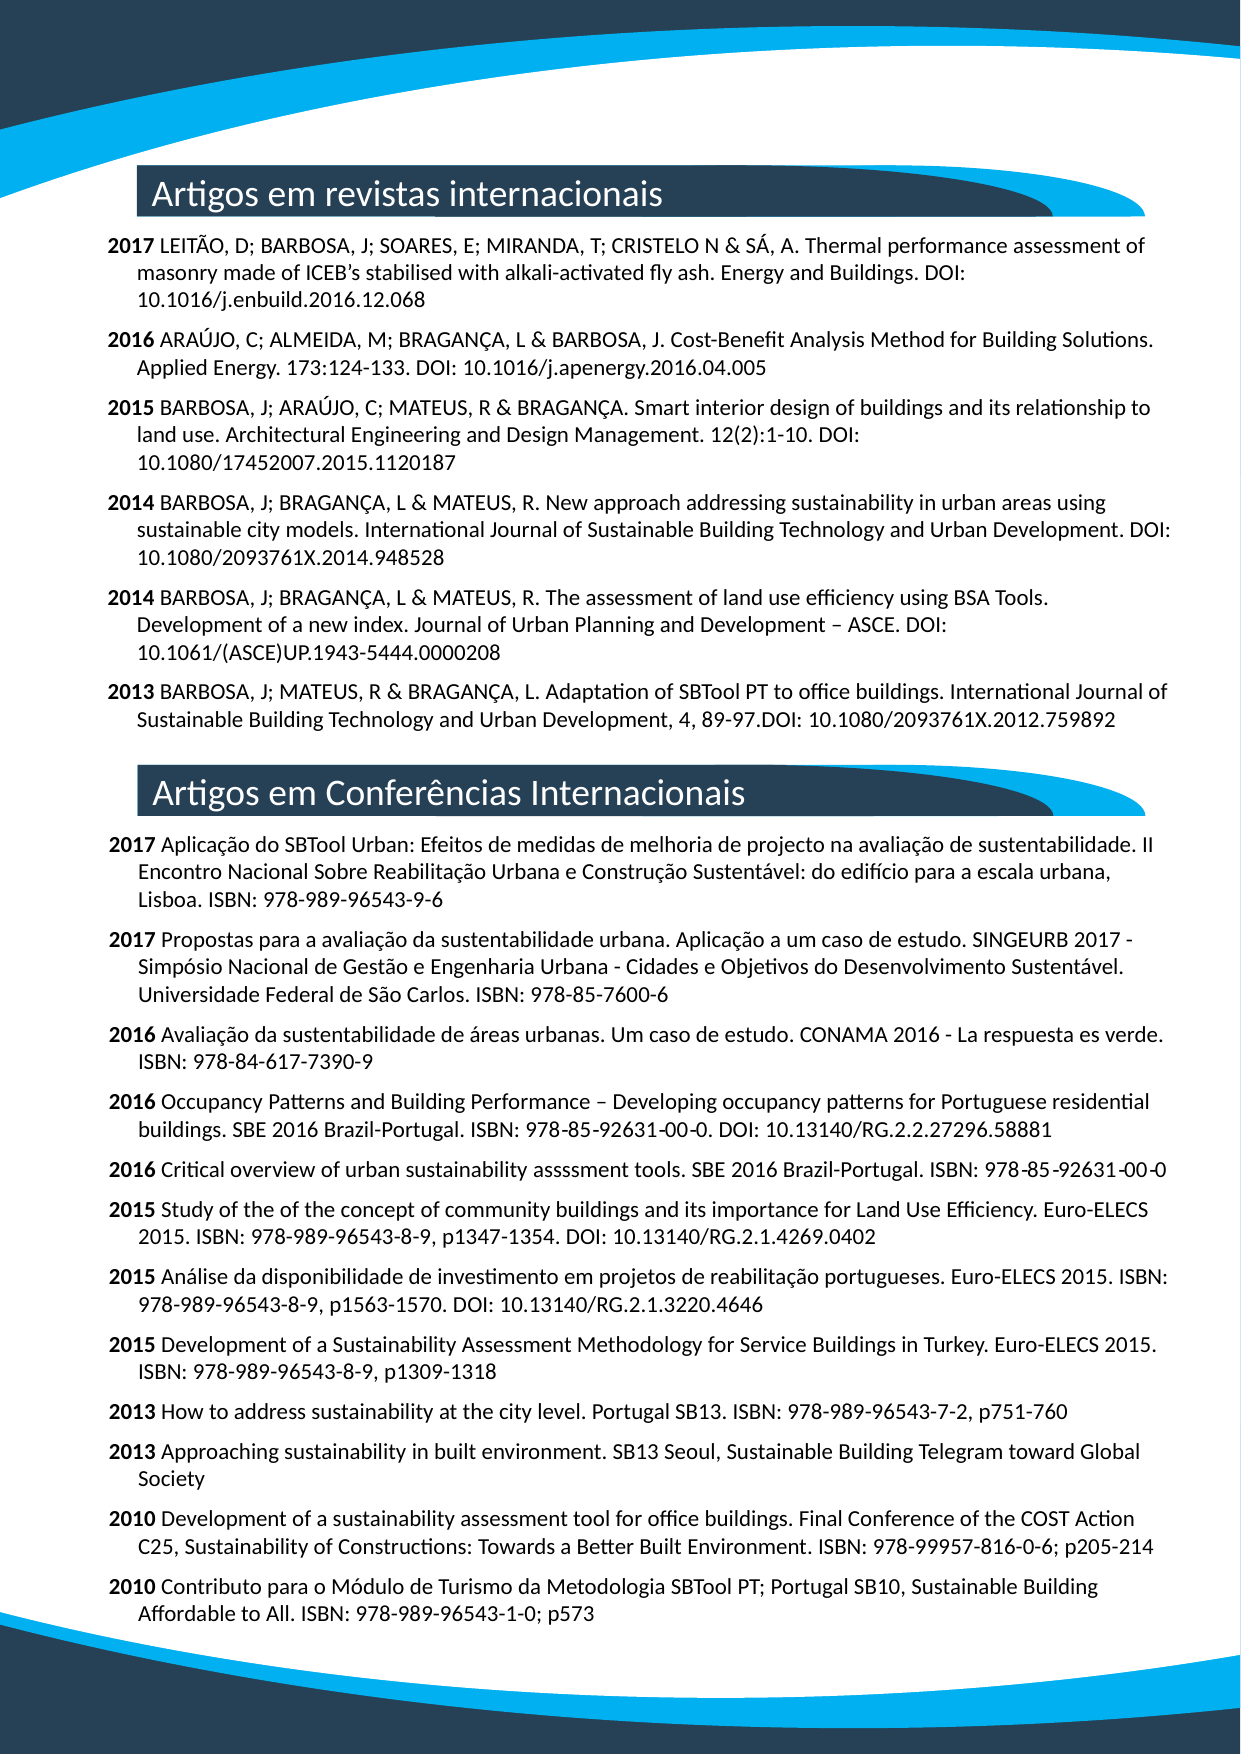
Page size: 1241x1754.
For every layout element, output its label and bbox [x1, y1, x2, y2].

text_box [0, 0, 1241, 1754]
text_box [136, 165, 1145, 268]
text_box [137, 764, 1146, 868]
